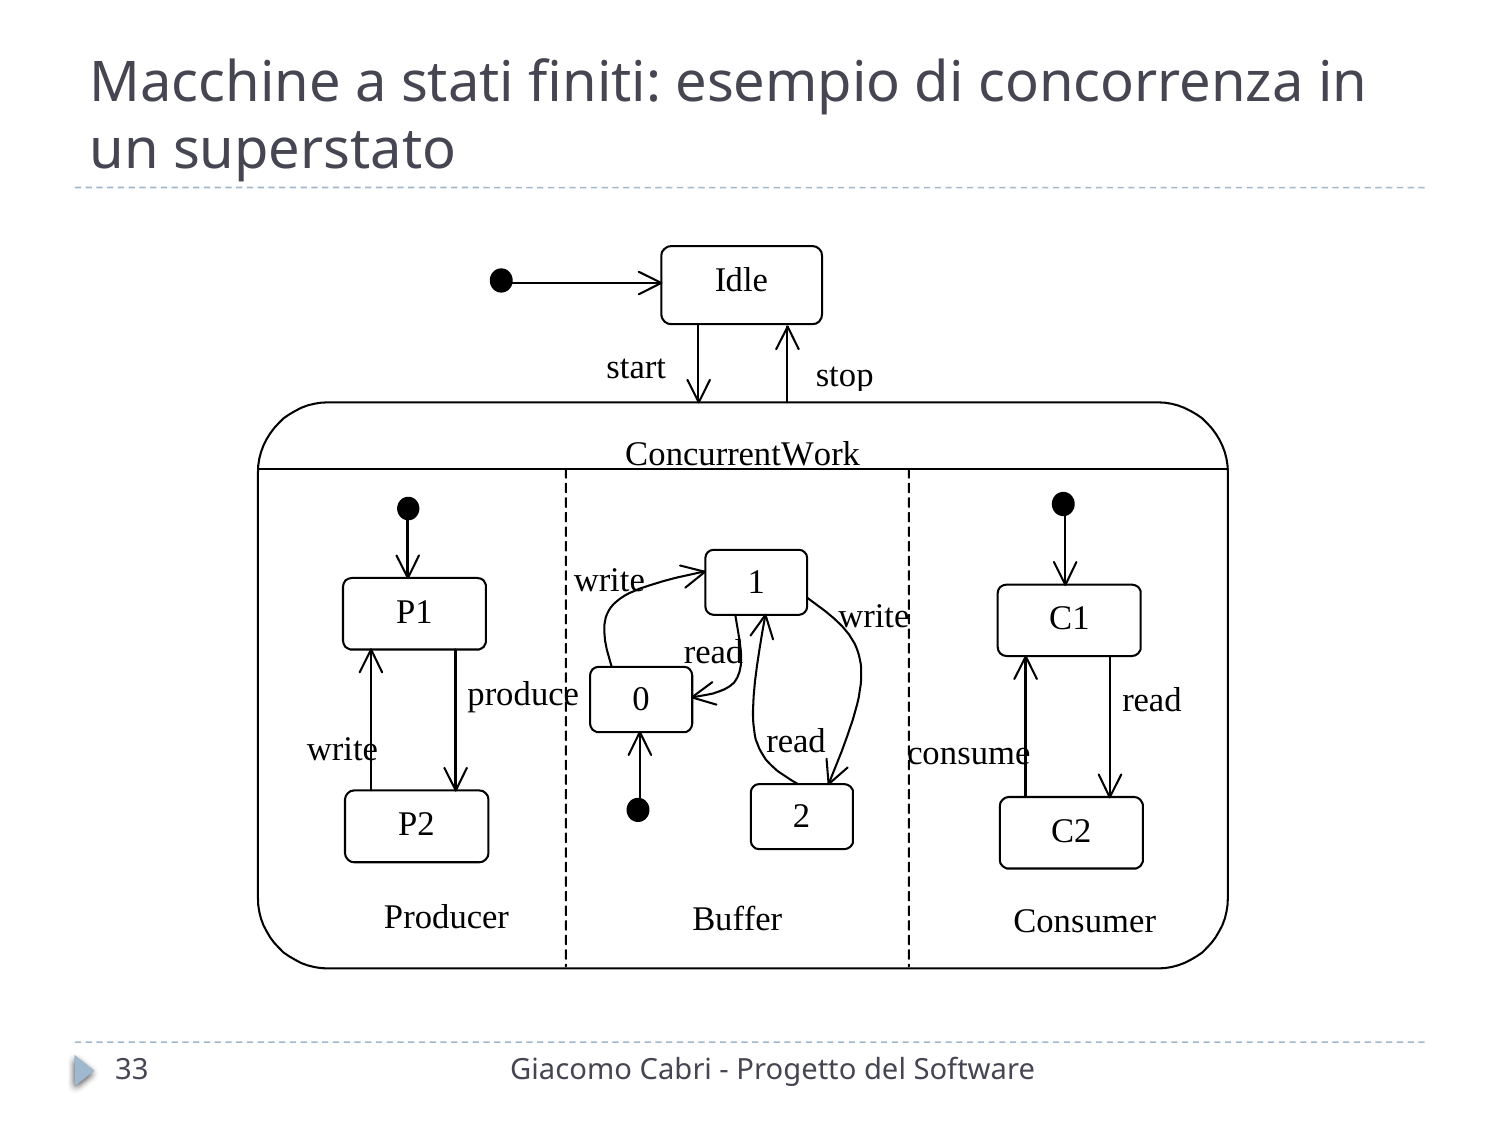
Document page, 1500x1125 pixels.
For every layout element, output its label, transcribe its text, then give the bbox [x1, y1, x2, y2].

picture [88, 172, 1391, 1042]
title Macchine a stati finiti: esempio di concorrenza in un superstato [75, 37, 1425, 188]
footer Giacomo Cabri - Progetto del Software [475, 1054, 1051, 1103]
slide_number 33 [100, 1054, 426, 1103]
